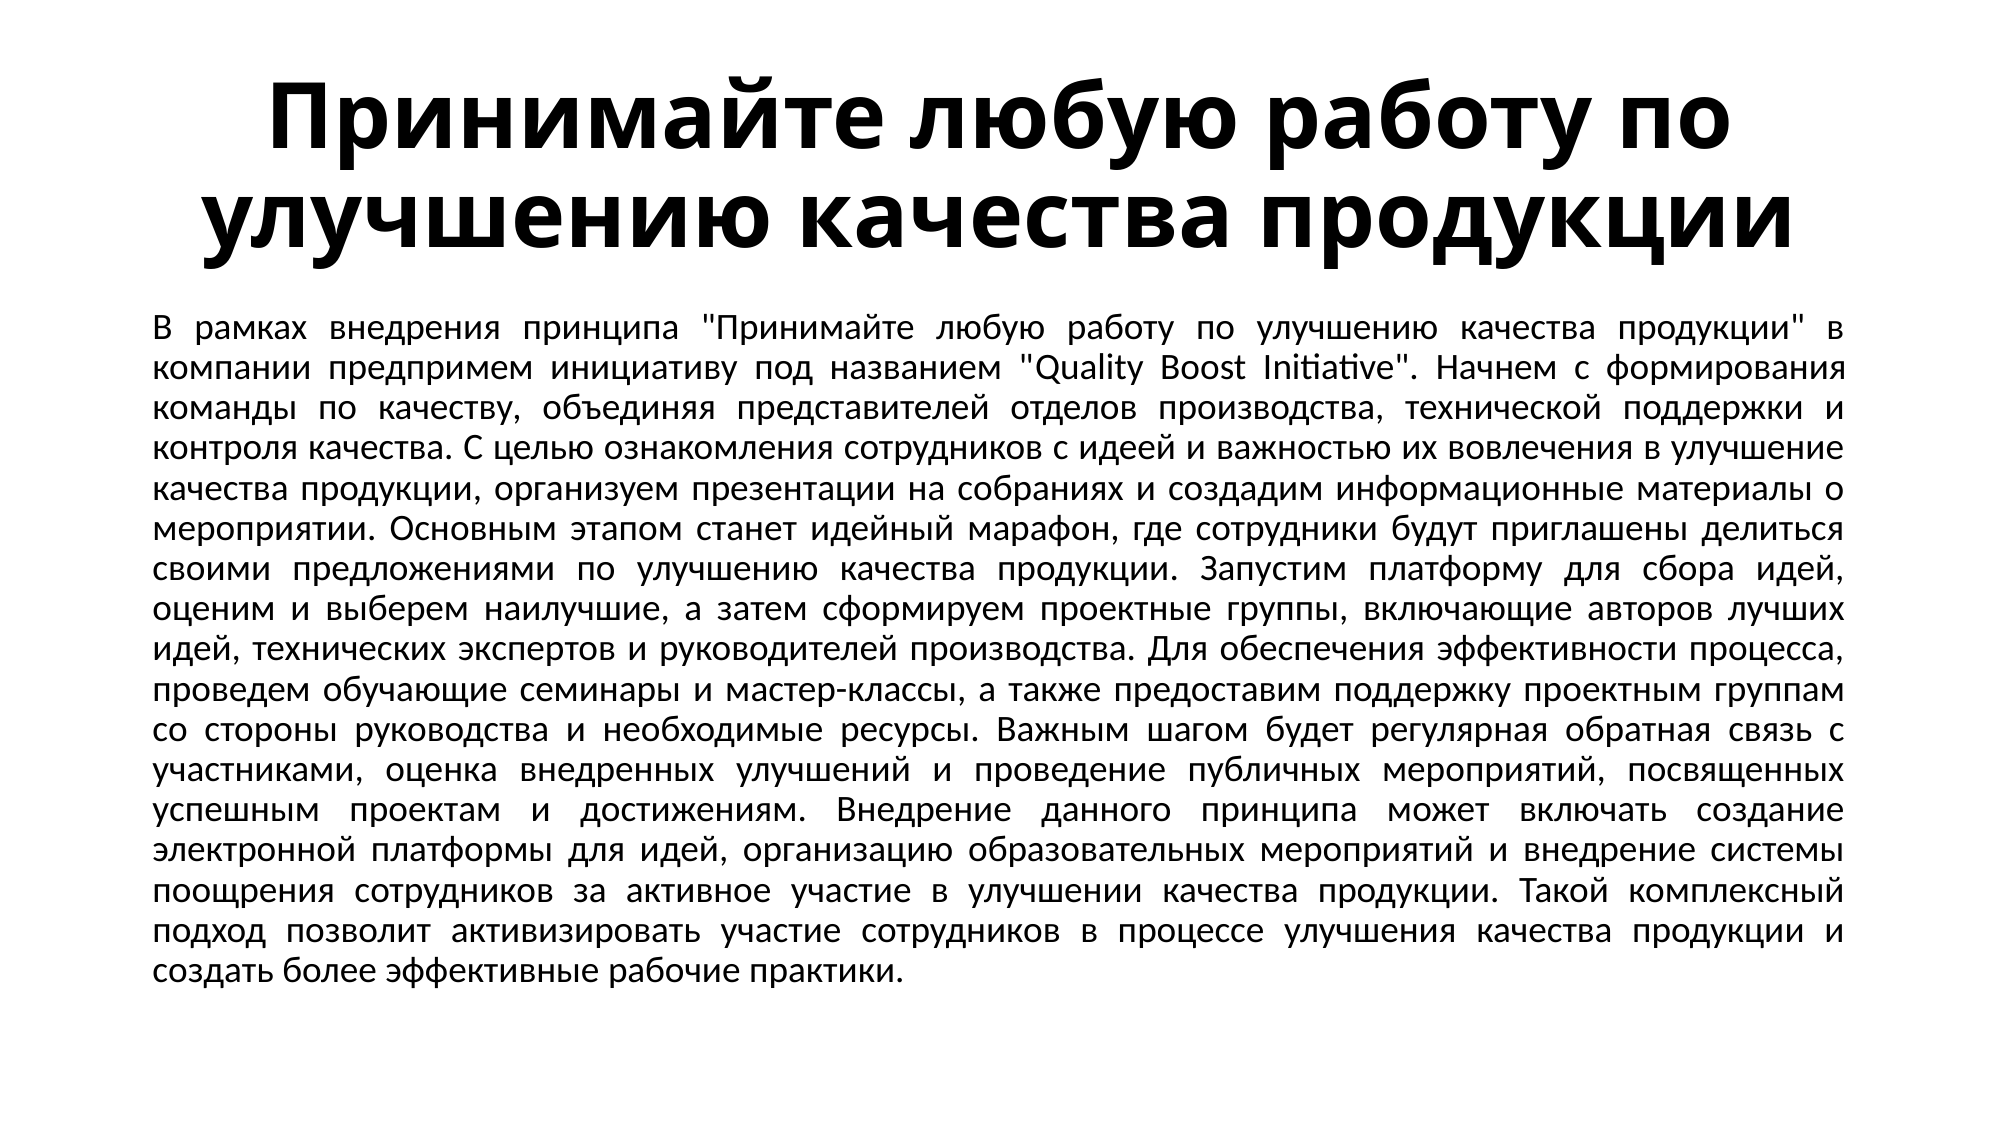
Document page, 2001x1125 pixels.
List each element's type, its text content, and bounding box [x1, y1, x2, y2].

list В рамках внедрения принципа "Принимайте любую работу по улучшению качества продукции" в компании предпримем инициативу под названием "Quality Boost Initiative". Начнем с формирования команды по качеству, объединяя представителей отделов производства, технической поддержки и контроля качества. С целью ознакомления сотрудников с идеей и важностью их вовлечения в улучшение качества продукции, организуем презентации на собраниях и создадим информационные материалы о мероприятии. Основным этапом станет идейный марафон, где сотрудники будут приглашены делиться своими предложениями по улучшению качества продукции. Запустим платформу для сбора идей, оценим и выберем наилучшие, а затем сформируем проектные группы, включающие авторов лучших идей, технических экспертов и руководителей производства. Для обеспечения эффективности процесса, проведем обучающие семинары и мастер-классы, а также предоставим поддержку проектным группам со стороны руководства и необходимые ресурсы. Важным шагом будет регулярная обратная связь с участниками, оценка внедренных улучшений и проведение публичных мероприятий, посвященных успешным проектам и достижениям. Внедрение данного принципа может включать создание электронной платформы для идей, организацию образовательных мероприятий и внедрение системы поощрения сотрудников за активное участие в улучшении качества продукции. Такой комплексный подход позволит активизировать участие сотрудников в процессе улучшения качества продукции и создать более эффективные рабочие практики. [137, 299, 1863, 1014]
title Принимайте любую работу по улучшению качества продукции [137, 59, 1863, 278]
